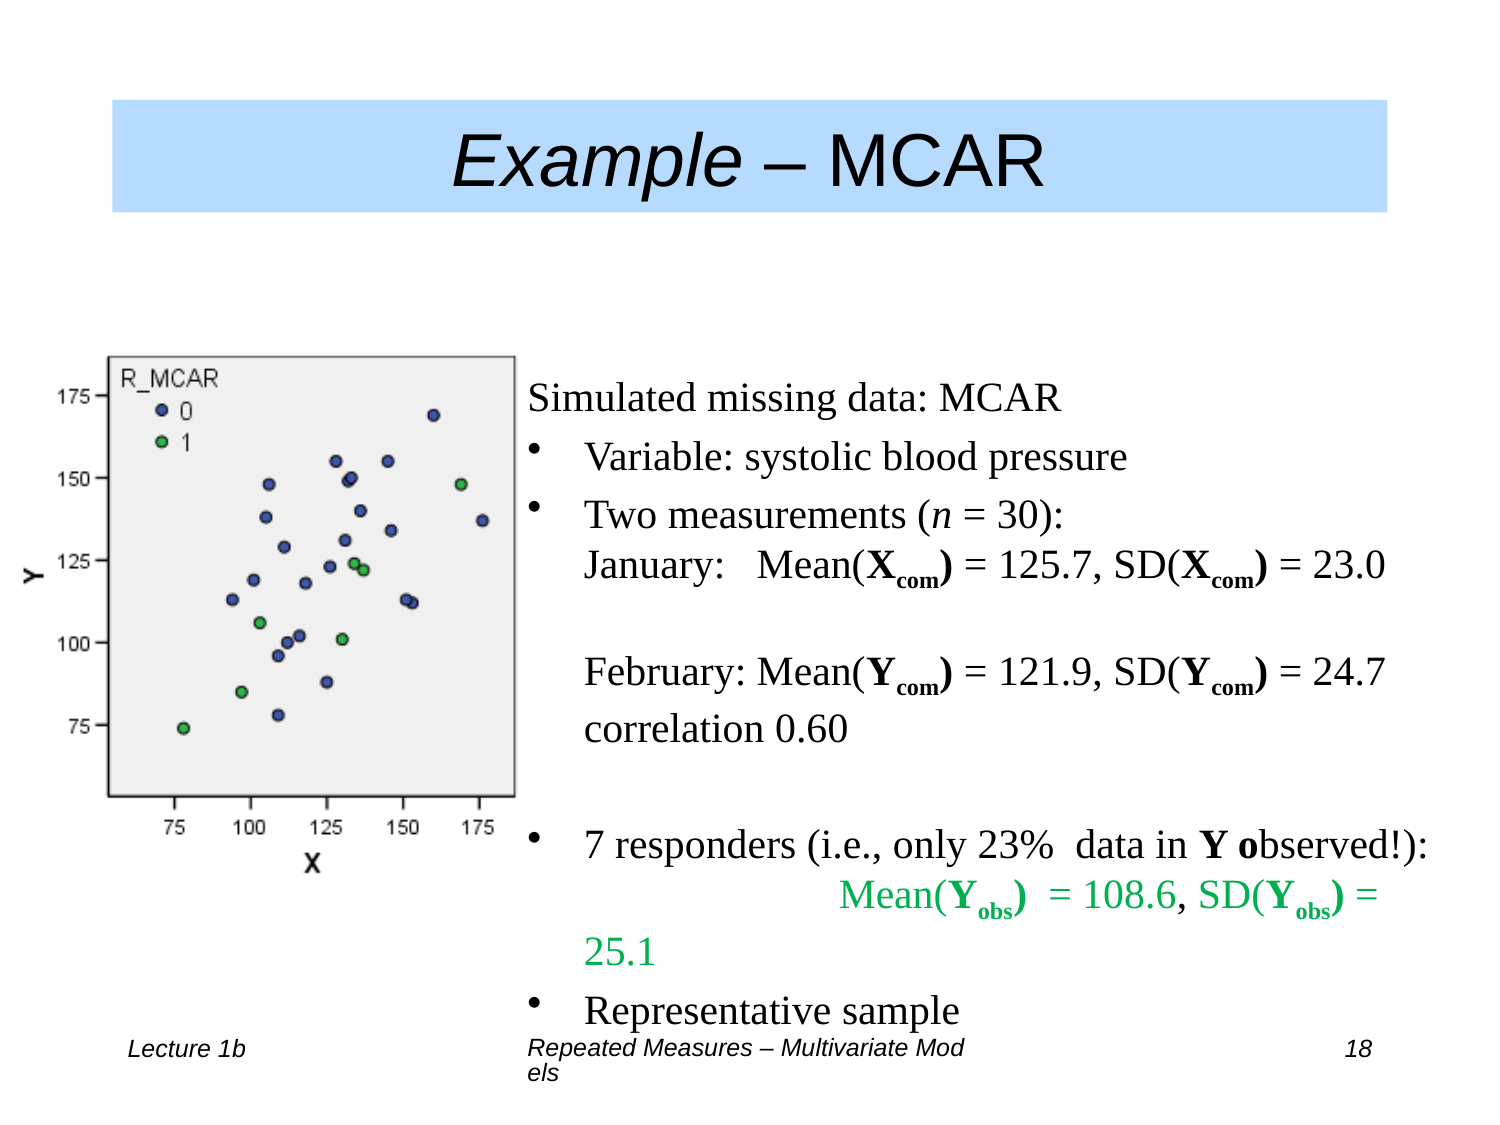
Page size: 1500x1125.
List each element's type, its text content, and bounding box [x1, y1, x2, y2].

picture [1, 349, 526, 888]
slide_number 18 [1037, 1025, 1388, 1104]
list Simulated missing data: MCAR Variable: systolic blood pressure Two measurements (n = 30): January: Mean(Xcom) = 125.7, SD(Xcom) = 23.0 February: Mean(Ycom) = 121.9, SD(Ycom) = 24.7 correlation 0.60 7 responders (i.e., only 23% data in Y observed!): Mean(Yobs) = 108.6, SD(Yobs) = 25.1 Representative sample [530, 362, 1463, 738]
slide_number Lecture 1b [112, 1025, 463, 1104]
footer Repeated Measures – Multivariate Models [512, 1024, 988, 1103]
text_box Example – MCAR [112, 99, 1388, 213]
